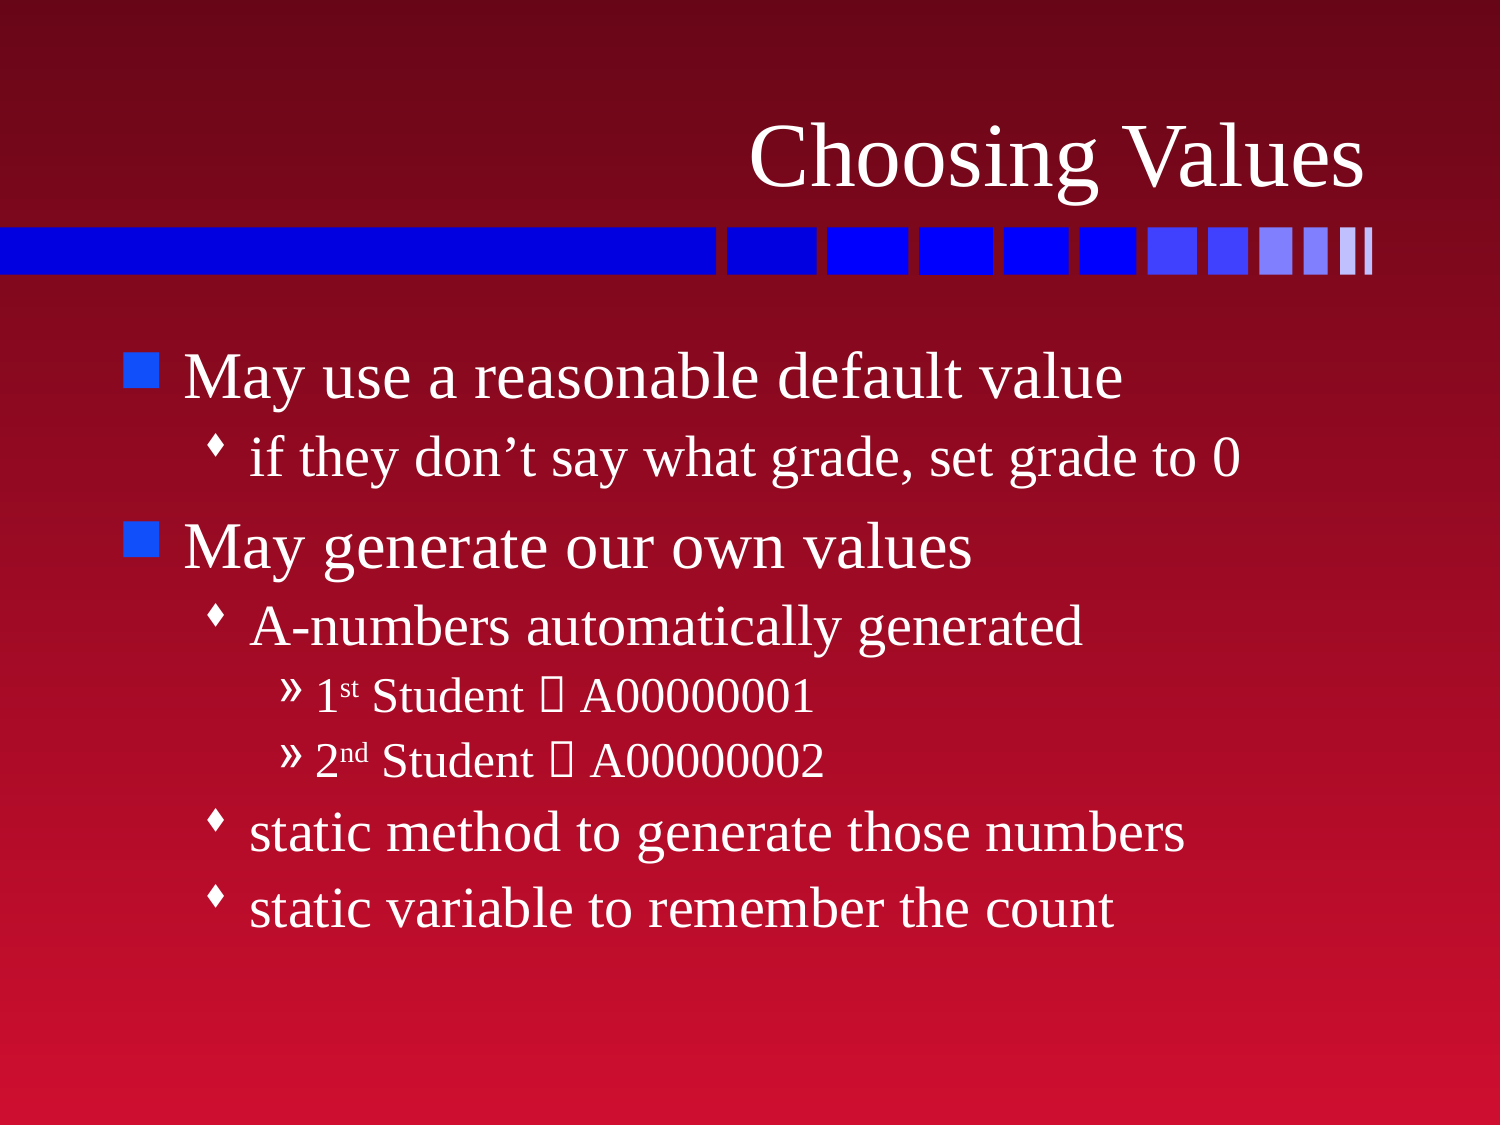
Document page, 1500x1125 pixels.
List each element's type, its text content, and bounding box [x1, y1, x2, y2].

title Choosing Values [109, 27, 1383, 213]
list May use a reasonable default value if they don’t say what grade, set grade to 0 May generate our own values A-numbers automatically generated 1st Student  A00000001 2nd Student  A00000002 static method to generate those numbers static variable to remember the count [111, 324, 1388, 1001]
